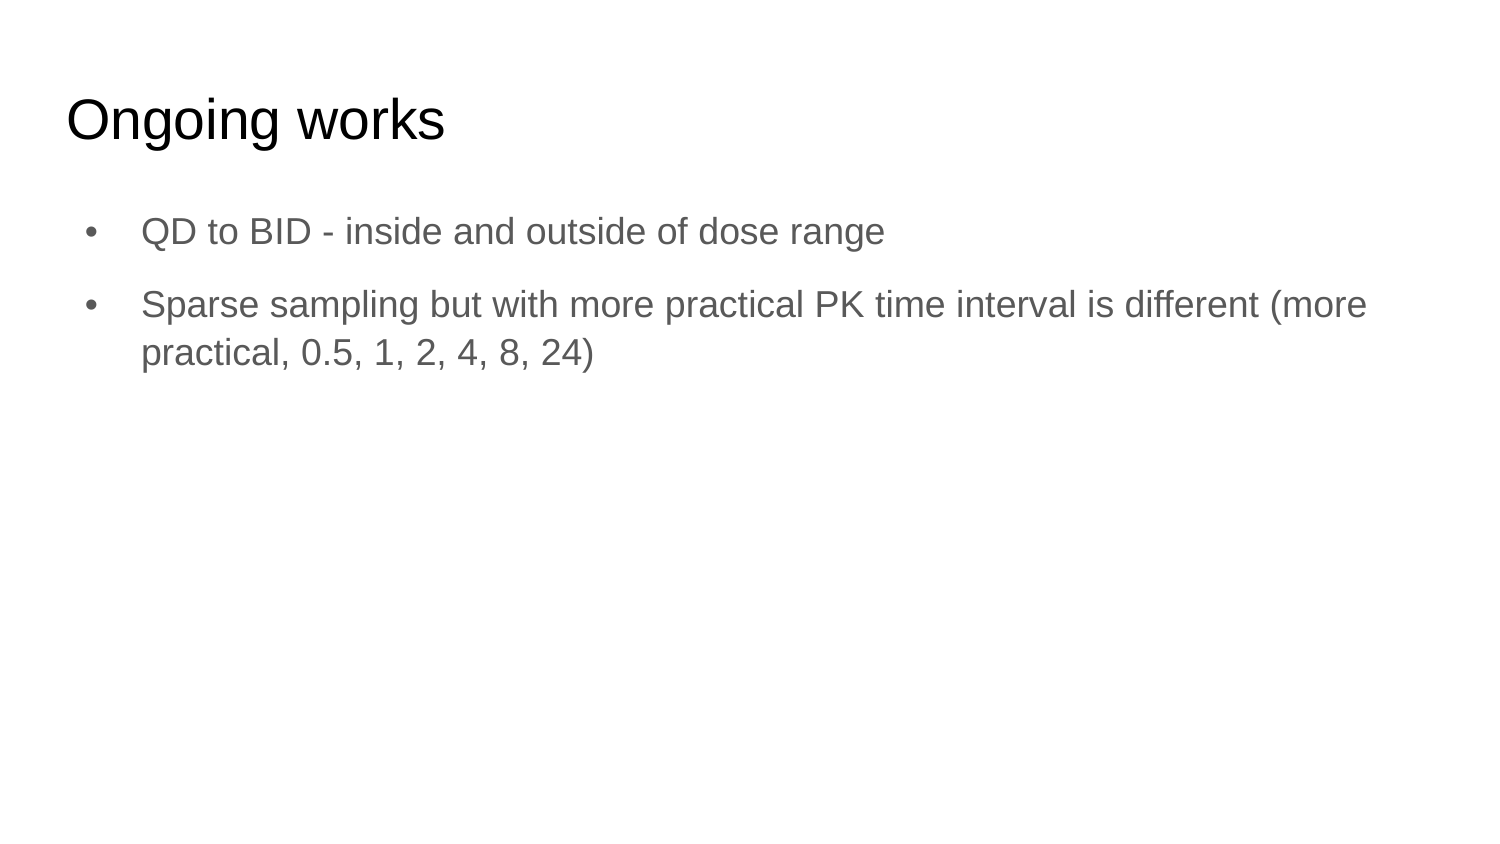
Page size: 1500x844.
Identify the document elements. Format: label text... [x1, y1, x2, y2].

title Ongoing works [51, 72, 1449, 167]
list QD to BID - inside and outside of dose range Sparse sampling but with more practical PK time interval is different (more practical, 0.5, 1, 2, 4, 8, 24) [51, 189, 1449, 750]
